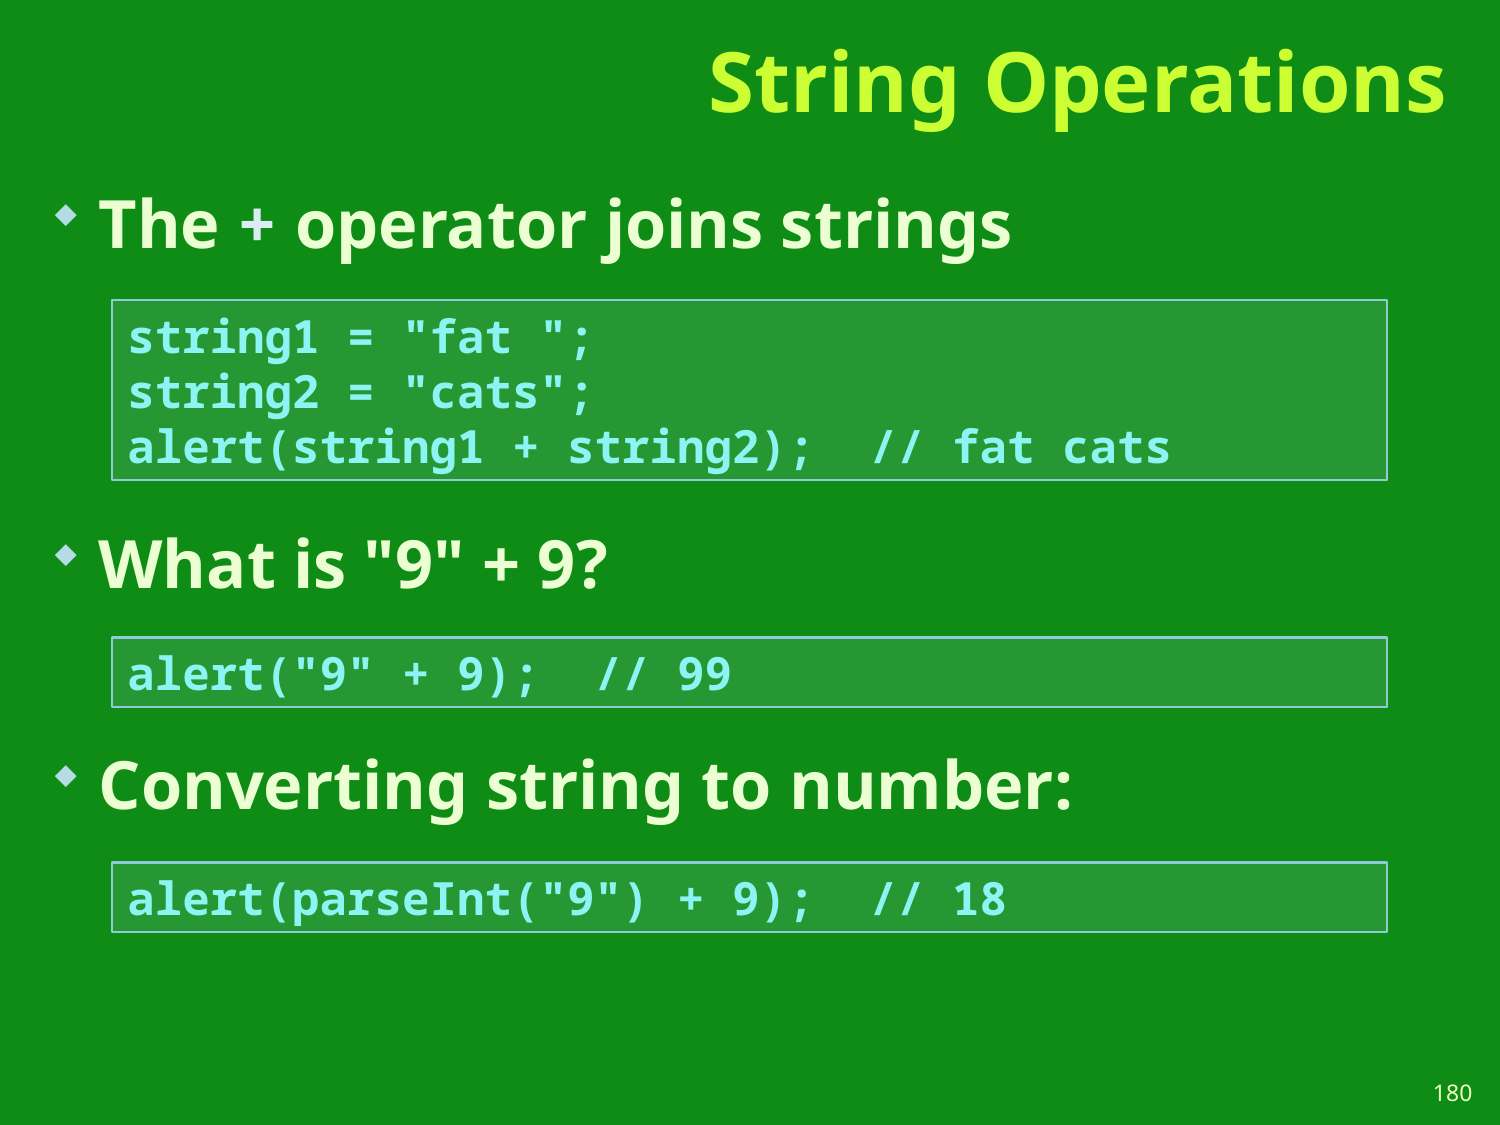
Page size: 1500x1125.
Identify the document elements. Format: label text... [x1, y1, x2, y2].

list The + operator joins strings What is "9" + 9? Converting string to number: [37, 174, 1463, 1100]
text_box alert("9" + 9); // 99 [112, 637, 1388, 708]
slide_number 180 [1412, 1074, 1488, 1113]
title String Operations [300, 12, 1463, 163]
text_box string1 = "fat "; string2 = "cats"; alert(string1 + string2); // fat cats [112, 299, 1388, 480]
text_box alert(parseInt("9") + 9); // 18 [112, 862, 1388, 933]
